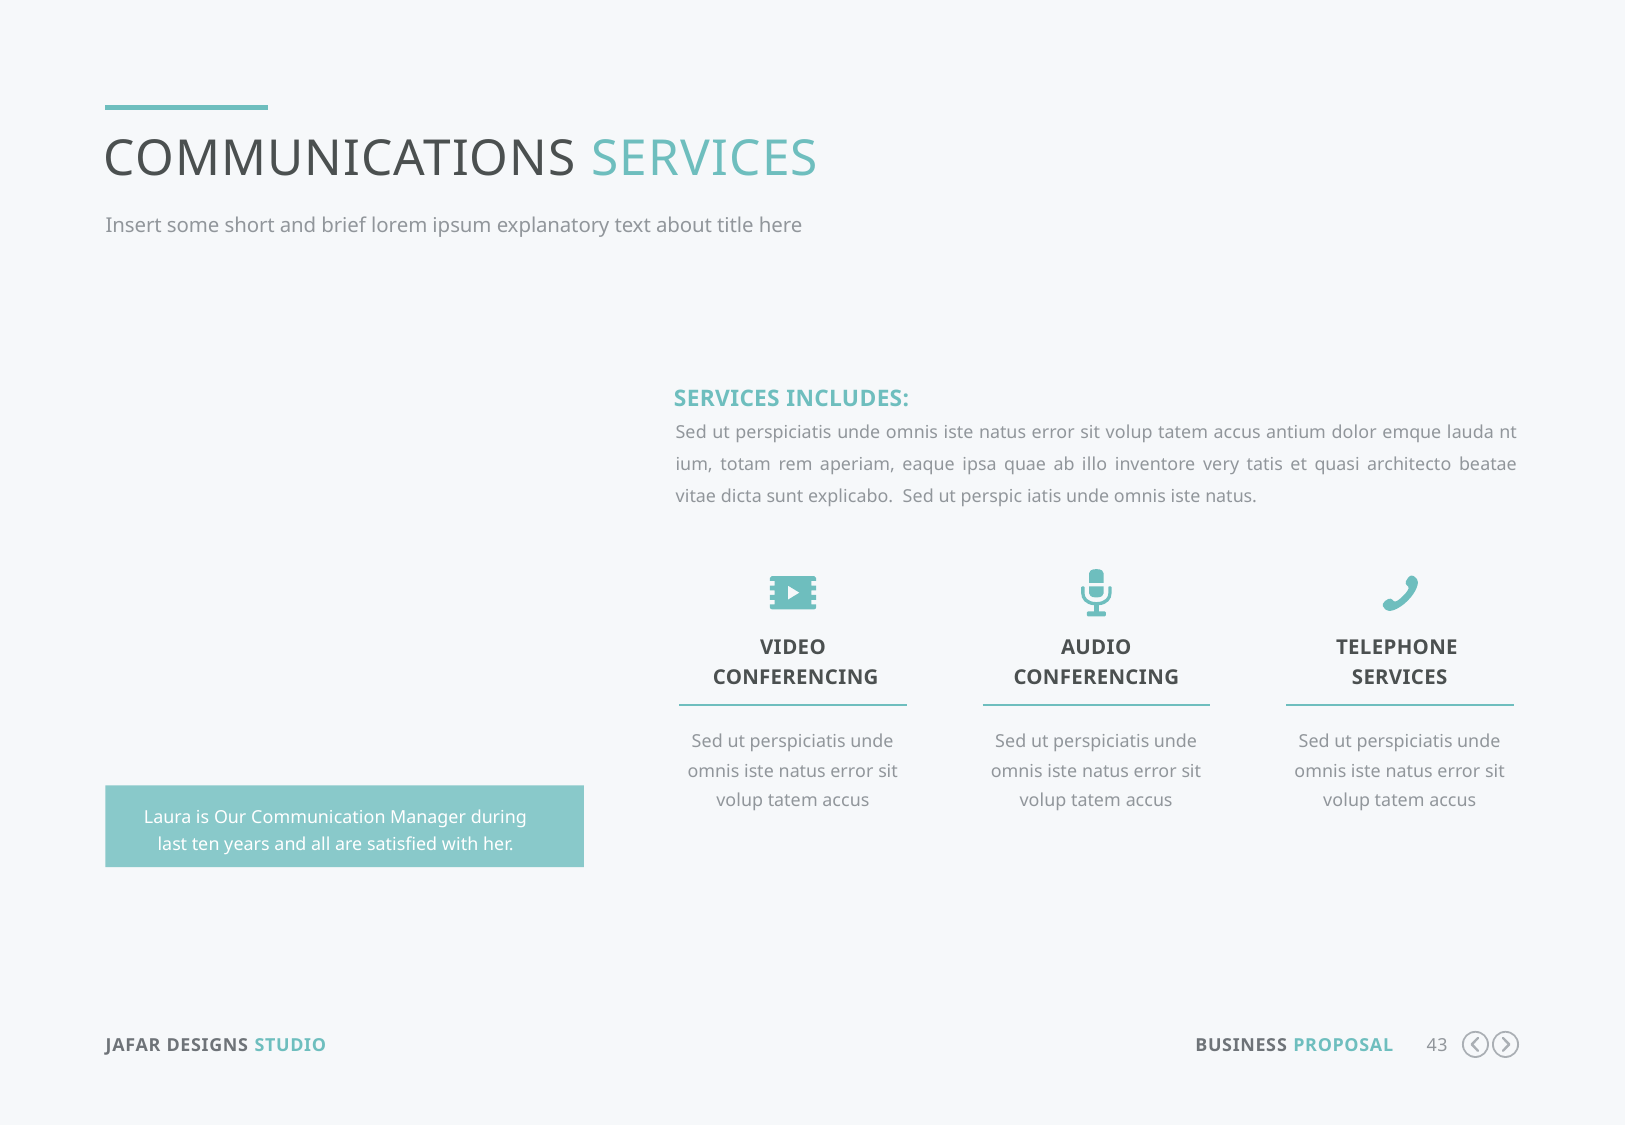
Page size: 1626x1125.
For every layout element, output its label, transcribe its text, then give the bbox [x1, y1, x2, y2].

text_box Sed ut perspiciatis unde omnis iste natus error sit volup tatem accus antium dolor emque lauda nt ium, totam rem aperiam, eaque ipsa quae ab illo inventore very tatis et quasi architecto beatae vitae dicta sunt explicabo. Sed ut perspic iatis unde omnis iste natus. [675, 411, 1519, 506]
text_box [1382, 575, 1418, 611]
text_box [1089, 569, 1104, 583]
text_box Sed ut perspiciatis unde omnis iste natus error sit volup tatem accus [675, 722, 911, 811]
text_box Telephone services [1282, 629, 1518, 689]
picture [105, 376, 584, 868]
text_box Sed ut perspiciatis unde omnis iste natus error sit volup tatem accus [979, 722, 1214, 811]
text_box [1081, 586, 1112, 617]
list Insert some short and brief lorem ipsum explanatory text about title here [105, 209, 1519, 241]
text_box Video conferencing [675, 629, 911, 689]
text_box Services includes: [673, 376, 1521, 411]
text_box [769, 576, 817, 610]
text_box Sed ut perspiciatis unde omnis iste natus error sit volup tatem accus [1282, 722, 1517, 811]
text_box Audio conferencing [978, 629, 1214, 689]
list Communications services [103, 125, 1518, 186]
